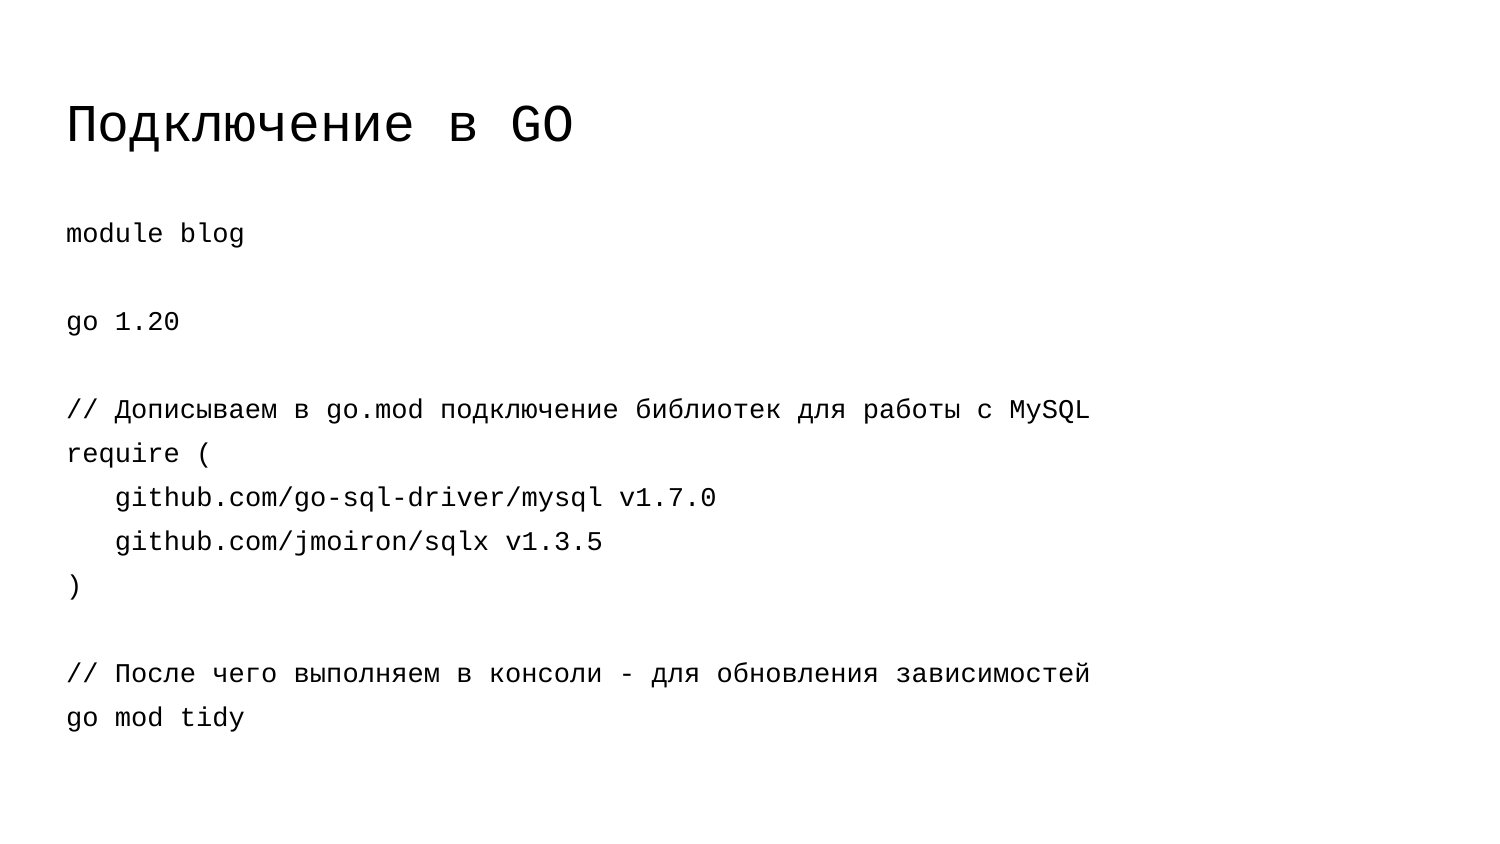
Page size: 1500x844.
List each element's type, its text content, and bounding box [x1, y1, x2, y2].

list module blog go 1.20 // Дописываем в go.mod подключение библиотек для работы с MySQL require ( github.com/go-sql-driver/mysql v1.7.0 github.com/jmoiron/sqlx v1.3.5 ) // После чего выполняем в консоли - для обновления зависимостей go mod tidy [51, 189, 1449, 750]
title Подключение в GO [51, 72, 1449, 167]
